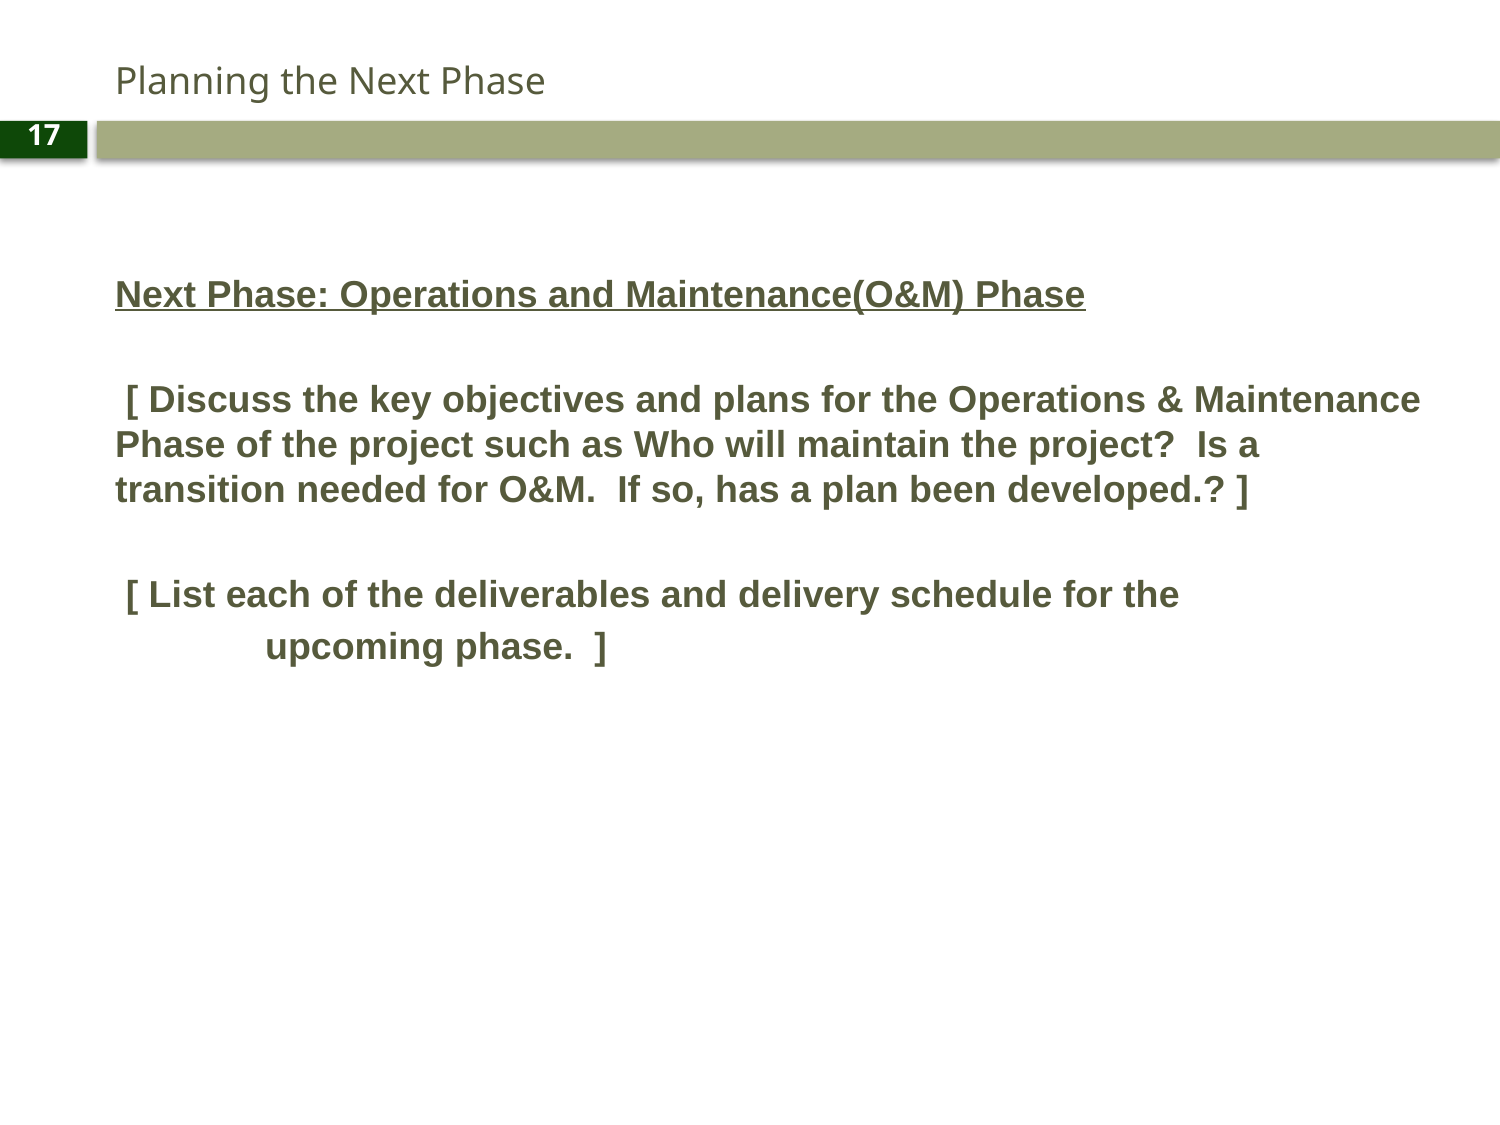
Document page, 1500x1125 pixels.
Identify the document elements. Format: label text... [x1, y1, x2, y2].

title Planning the Next Phase [99, 37, 1438, 121]
slide_number 17 [0, 116, 88, 157]
list Next Phase: Operations and Maintenance(O&M) Phase [ Discuss the key objectives and plans for the Operations & Maintenance Phase of the project such as Who will maintain the project? Is a transition needed for O&M. If so, has a plan been developed.? ] [ List each of the deliverables and delivery schedule for the upcoming phase. ] [100, 262, 1438, 1000]
